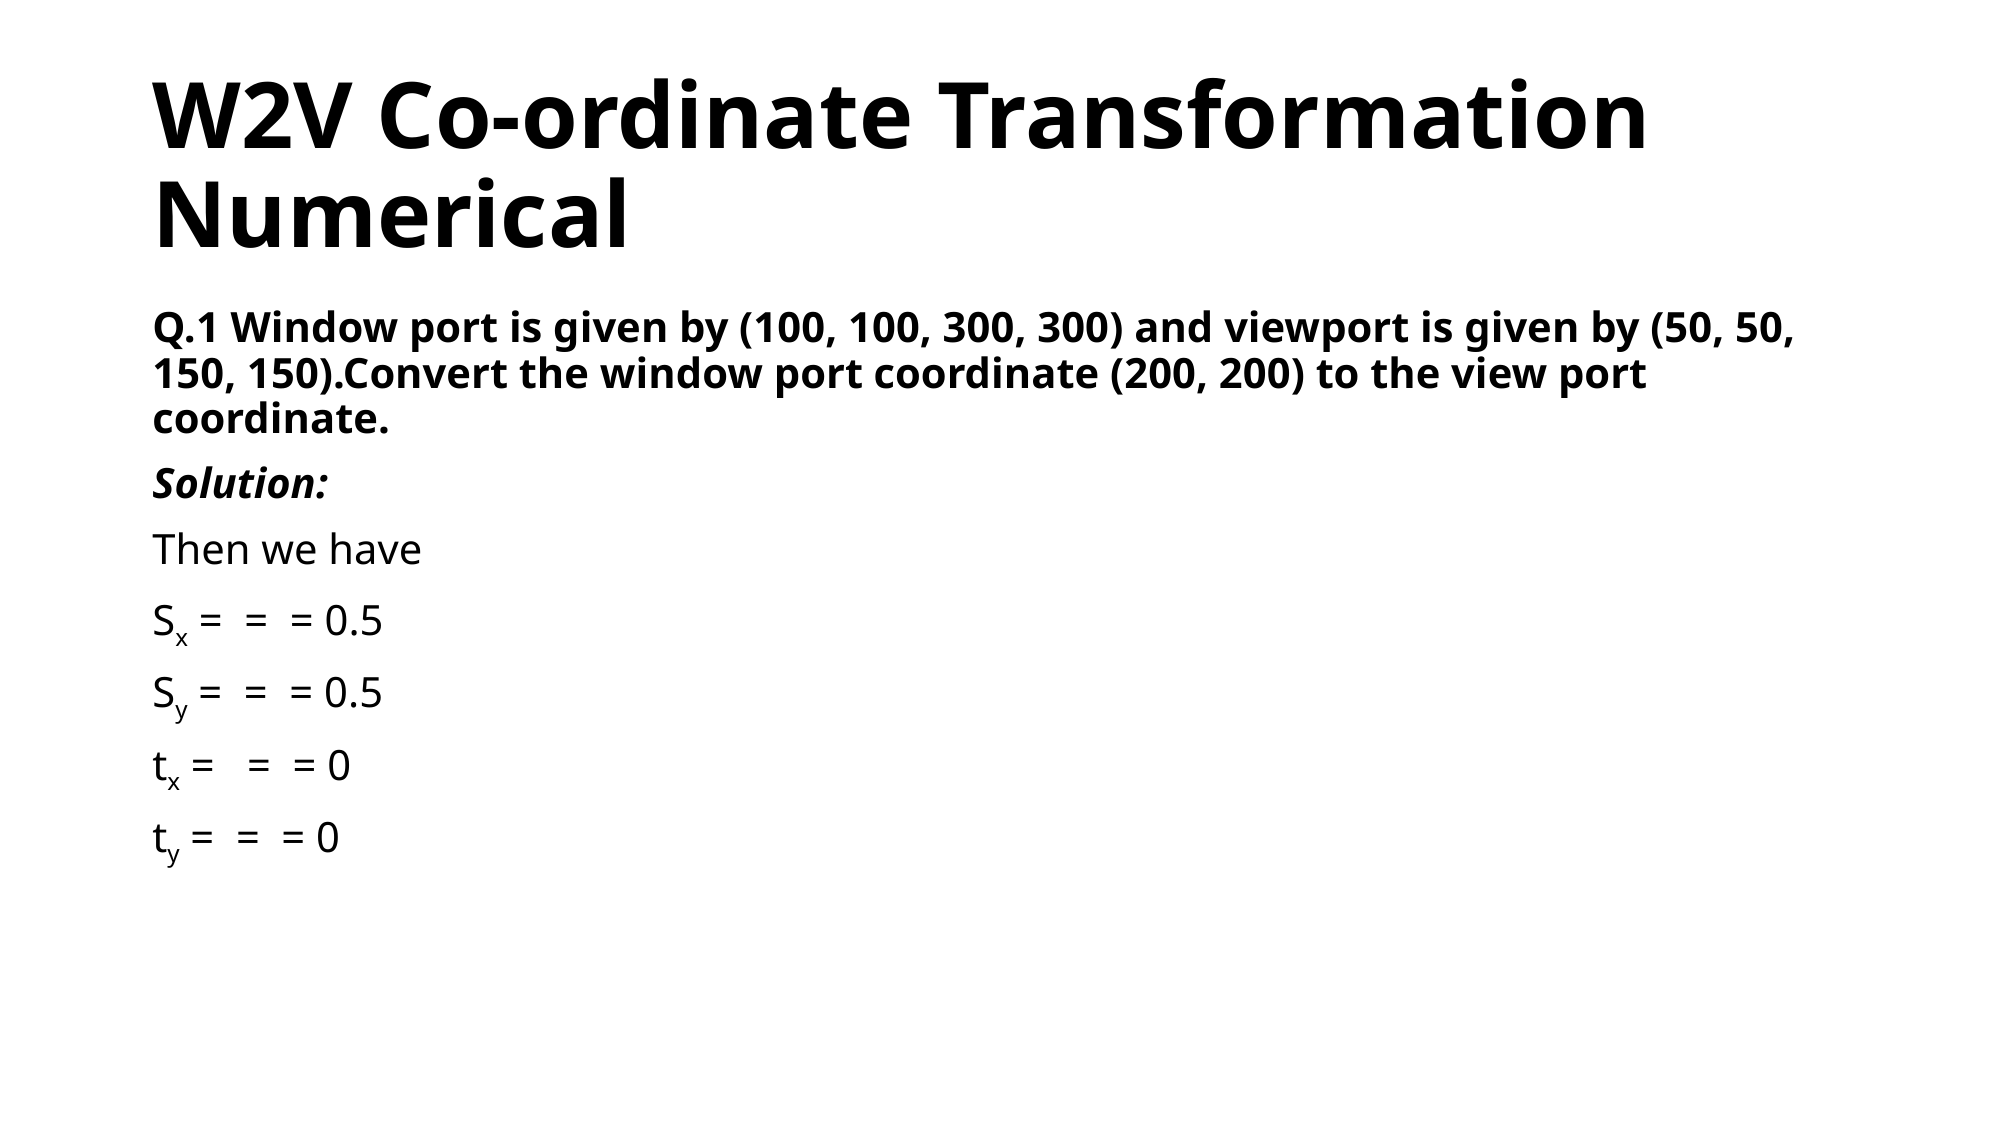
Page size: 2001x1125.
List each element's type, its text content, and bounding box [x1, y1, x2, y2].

title W2V Co-ordinate Transformation Numerical [137, 59, 1863, 278]
